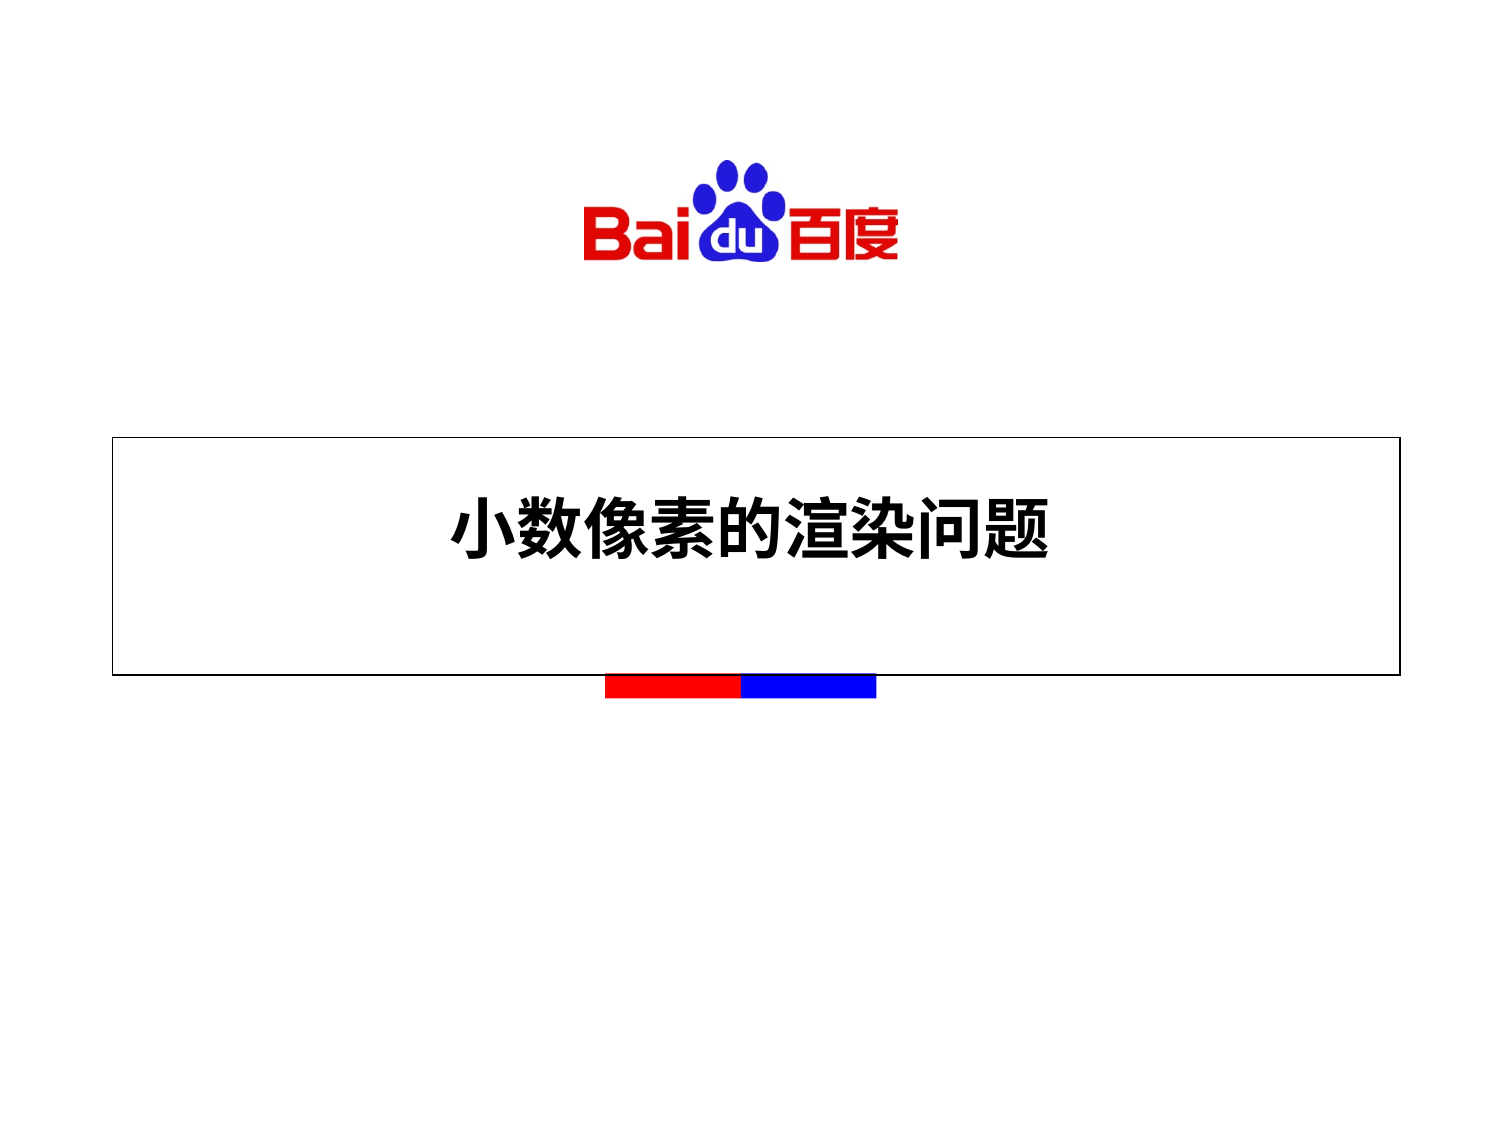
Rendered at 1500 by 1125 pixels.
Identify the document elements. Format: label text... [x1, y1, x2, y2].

text_box 小数像素的渲染问题 [194, 479, 1306, 575]
text_box [112, 444, 1388, 657]
picture [584, 160, 898, 262]
